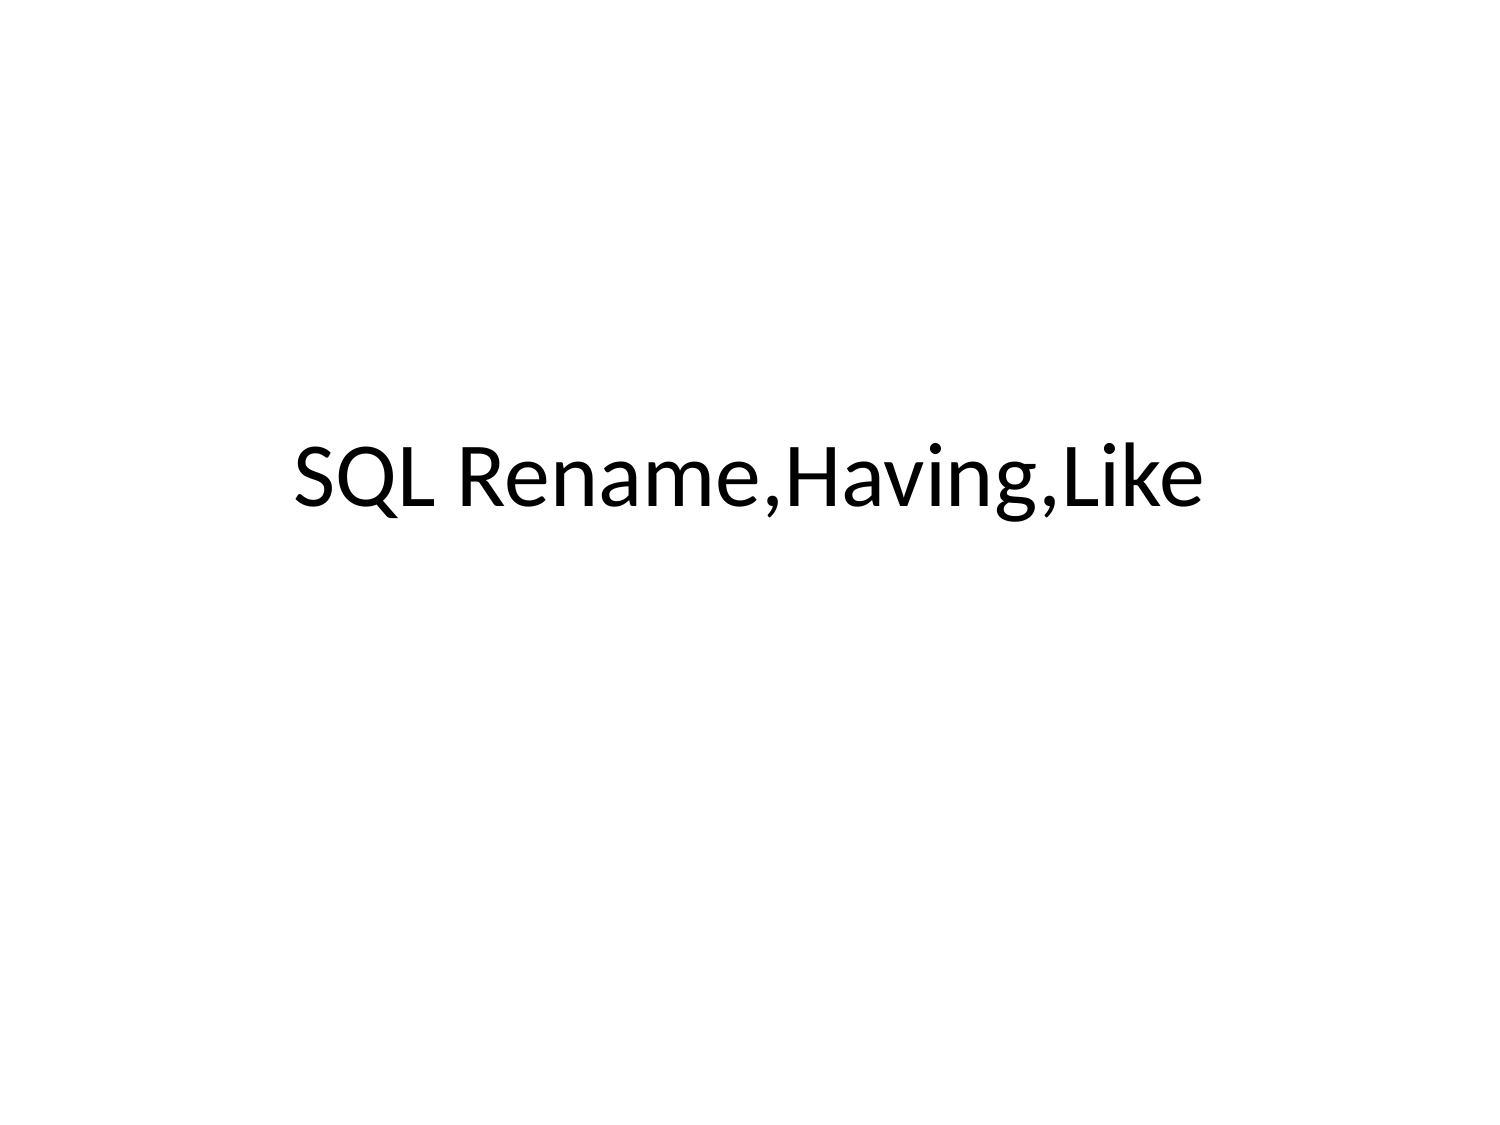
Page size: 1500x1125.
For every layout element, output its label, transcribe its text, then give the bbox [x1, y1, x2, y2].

title SQL Rename,Having,Like [112, 349, 1388, 591]
